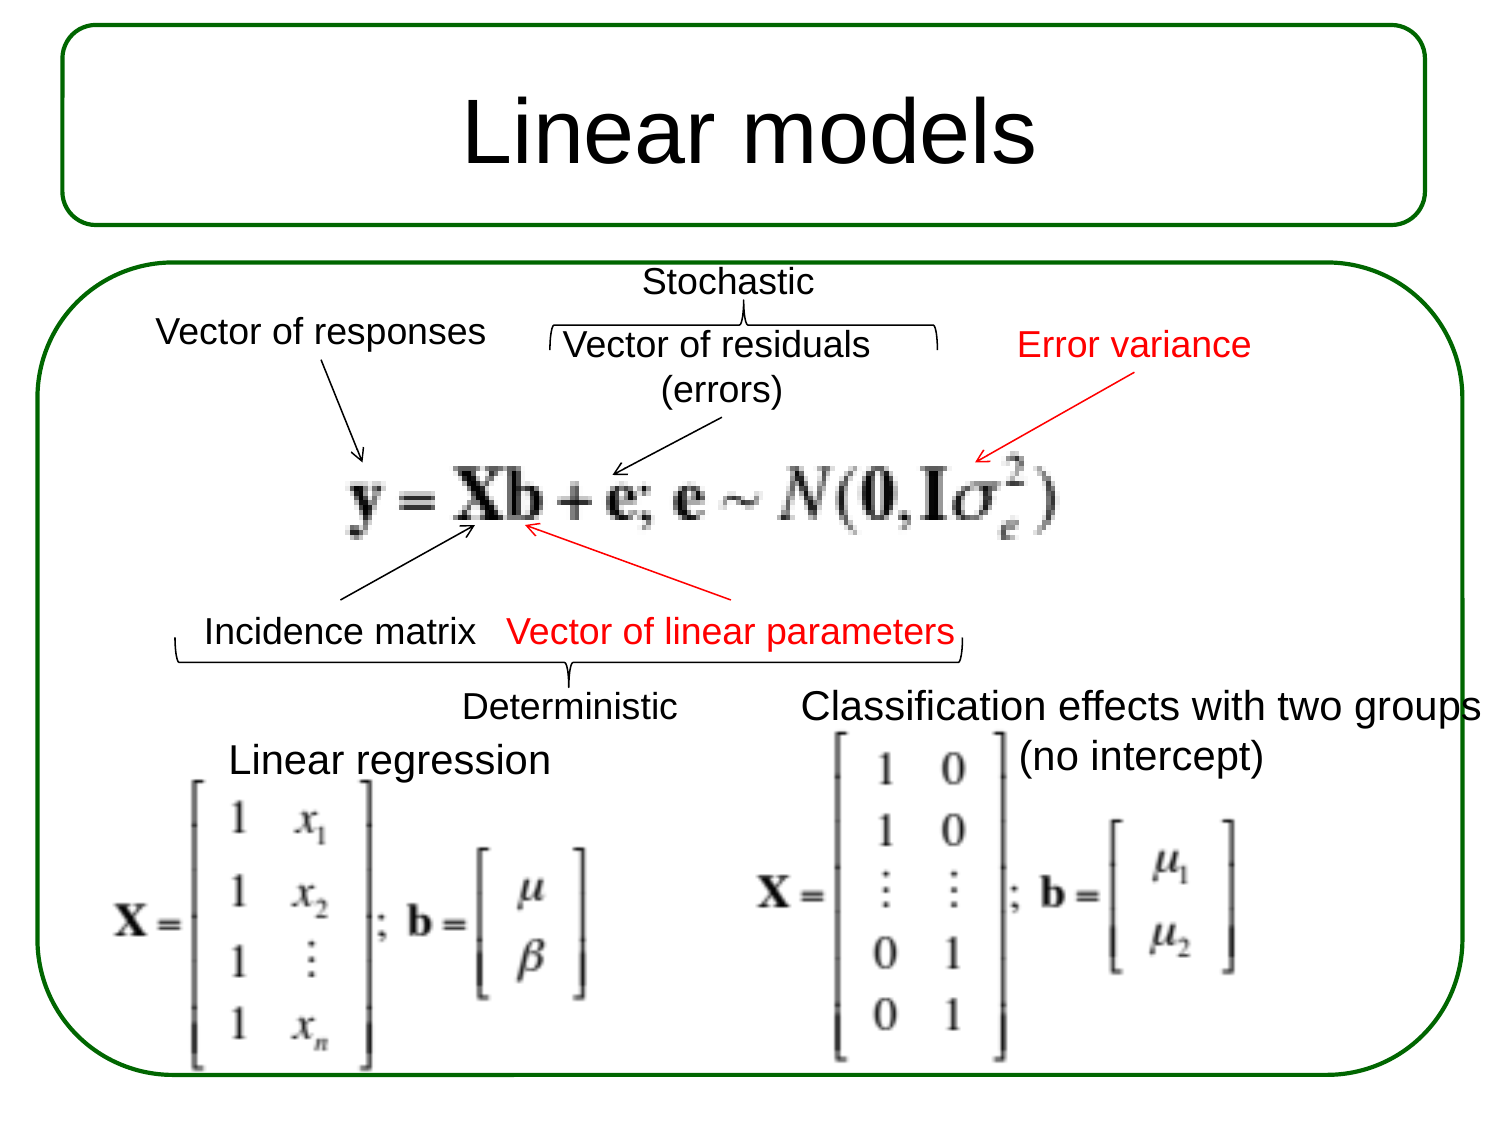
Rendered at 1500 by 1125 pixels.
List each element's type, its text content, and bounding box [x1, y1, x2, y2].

text_box Linear regression [213, 725, 567, 770]
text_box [108, 772, 588, 1076]
text_box Vector of linear parameters [491, 599, 971, 660]
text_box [612, 418, 723, 476]
text_box [174, 637, 963, 674]
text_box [750, 724, 1238, 1067]
text_box Error variance [1002, 312, 1267, 373]
text_box Incidence matrix [189, 599, 491, 637]
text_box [524, 524, 732, 601]
text_box Vector of residuals (errors) [547, 312, 896, 418]
text_box Vector of responses [140, 299, 502, 360]
text_box [549, 310, 938, 351]
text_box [337, 437, 1061, 551]
text_box Stochastic [627, 249, 830, 310]
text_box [340, 524, 476, 601]
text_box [974, 372, 1135, 463]
text_box Deterministic [447, 674, 704, 735]
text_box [320, 360, 363, 463]
title Linear models [75, 25, 1425, 229]
text_box Classification effects with two groups (no intercept) [785, 671, 1498, 787]
